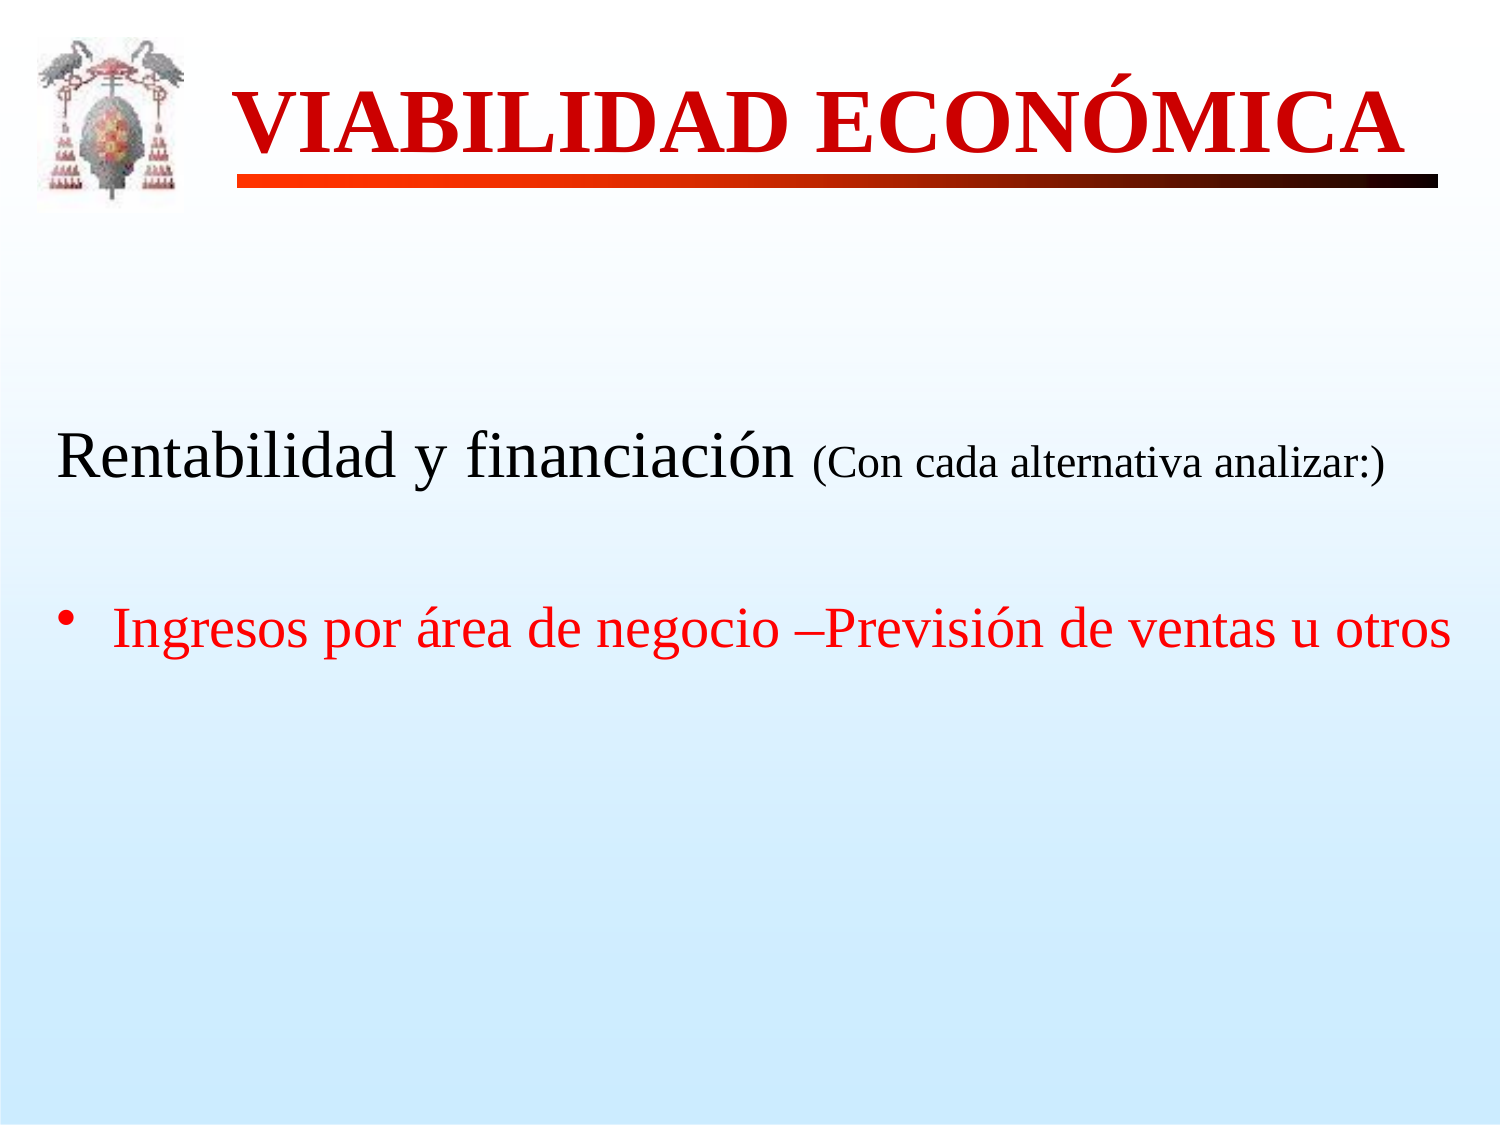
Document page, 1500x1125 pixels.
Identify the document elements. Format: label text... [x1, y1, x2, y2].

picture [0, 0, 1500, 1125]
title VIABILIDAD ECONÓMICA [92, 58, 1408, 249]
text_box Rentabilidad y financiación (Con cada alternativa analizar:) Ingresos por área de negocio –Previsión de ventas u otros [54, 408, 1457, 660]
